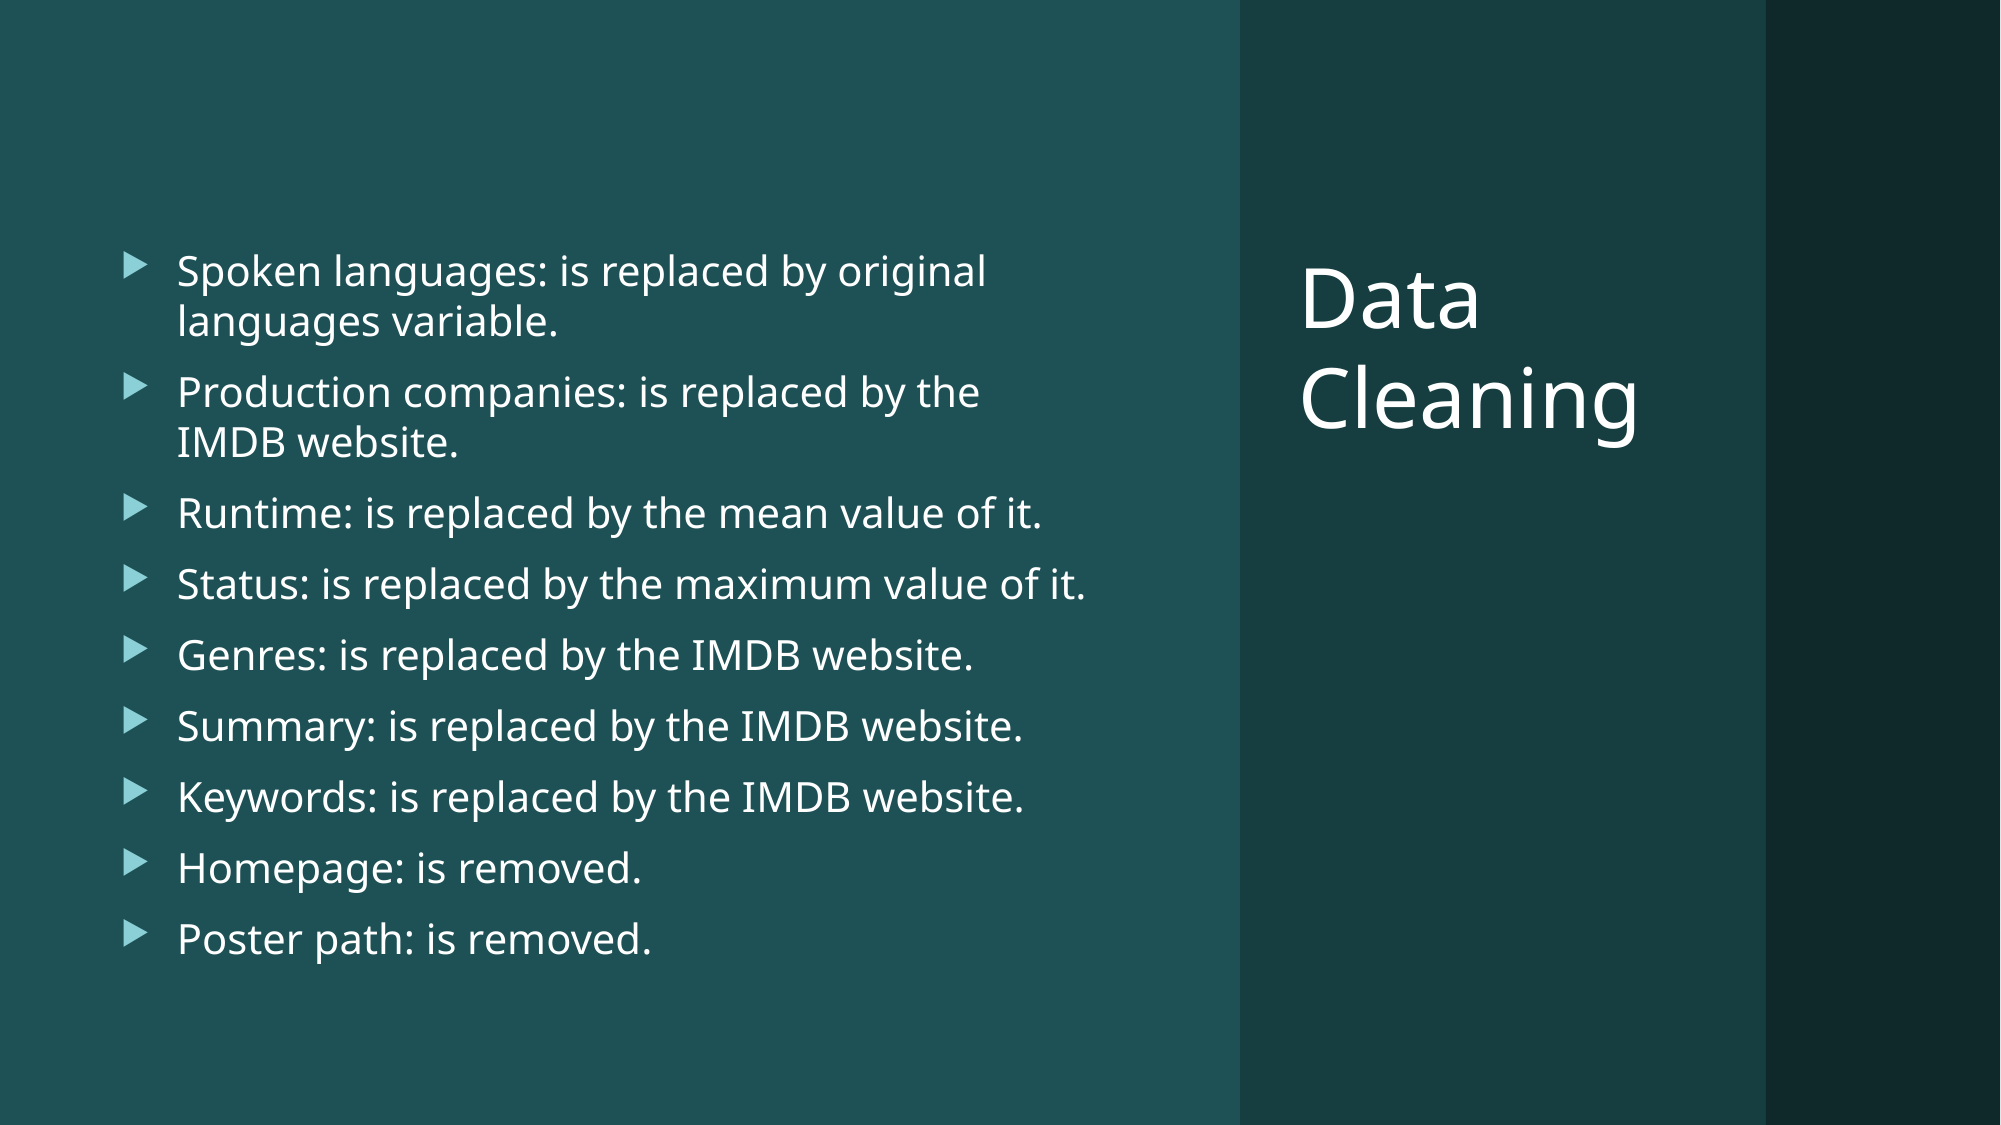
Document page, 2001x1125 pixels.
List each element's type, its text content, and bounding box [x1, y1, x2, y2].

text_box [1764, 0, 2000, 1125]
text_box [0, 0, 1239, 1125]
list Spoken languages: is replaced by original languages variable. Production companies: is replaced by the IMDB website. Runtime: is replaced by the mean value of it. Status: is replaced by the maximum value of it. Genres: is replaced by the IMDB website. Summary: is replaced by the IMDB website. Keywords: is replaced by the IMDB website. Homepage: is removed. Poster path: is removed. [105, 237, 1137, 1020]
text_box [1239, 0, 1764, 1125]
title Data Cleaning [1283, 237, 1732, 1020]
